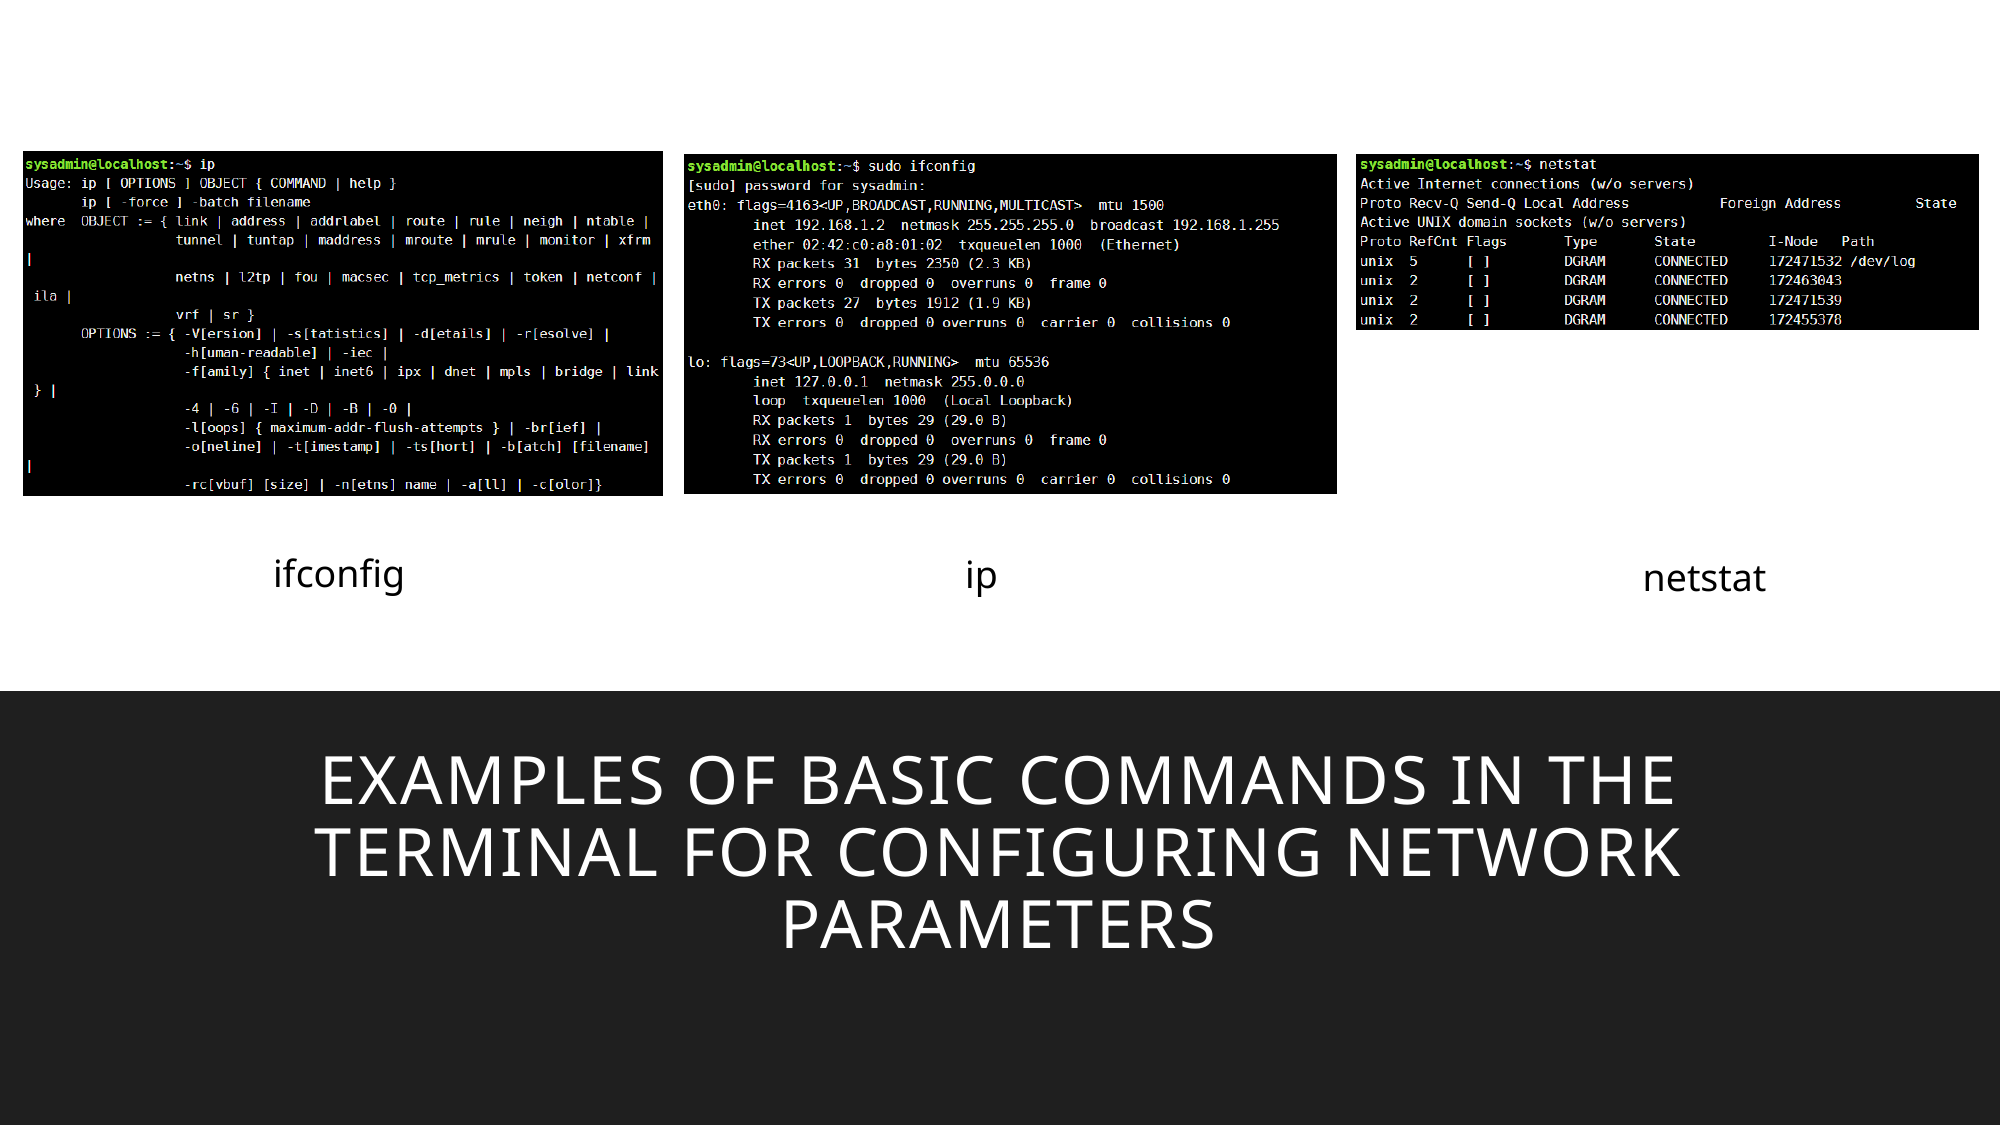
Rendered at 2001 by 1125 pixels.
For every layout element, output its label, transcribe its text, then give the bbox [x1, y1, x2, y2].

text_box netstat [1627, 546, 1823, 607]
text_box ip [950, 543, 1260, 604]
text_box [0, 0, 2000, 690]
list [684, 154, 1337, 494]
text_box [0, 690, 2000, 1125]
picture [23, 151, 664, 496]
text_box ifconfig [258, 542, 648, 603]
title EXAMPLES OF BASIC COMMANDS IN THE TERMINAL FOR CONFIGURING NETWORK PARAMETERS [157, 799, 1843, 991]
picture [1356, 154, 1979, 330]
